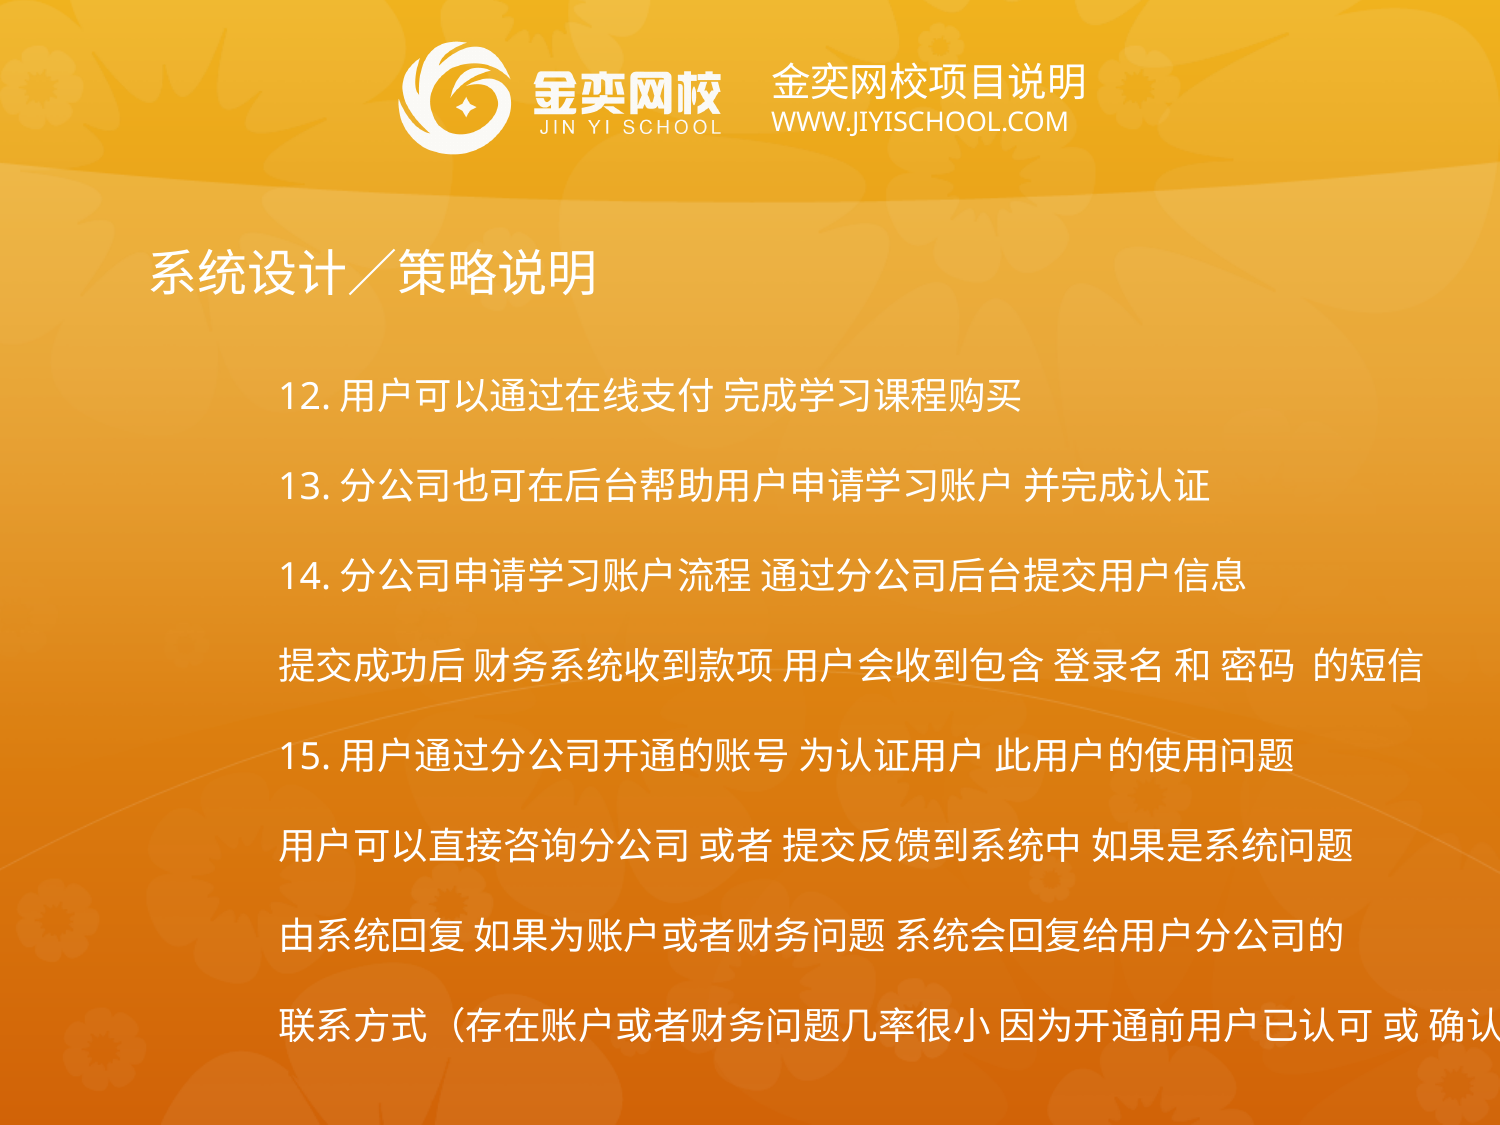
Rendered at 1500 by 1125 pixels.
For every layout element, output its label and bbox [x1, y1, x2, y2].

text_box [130, 234, 1500, 1055]
picture [0, 0, 1500, 1125]
text_box [395, 38, 1105, 156]
